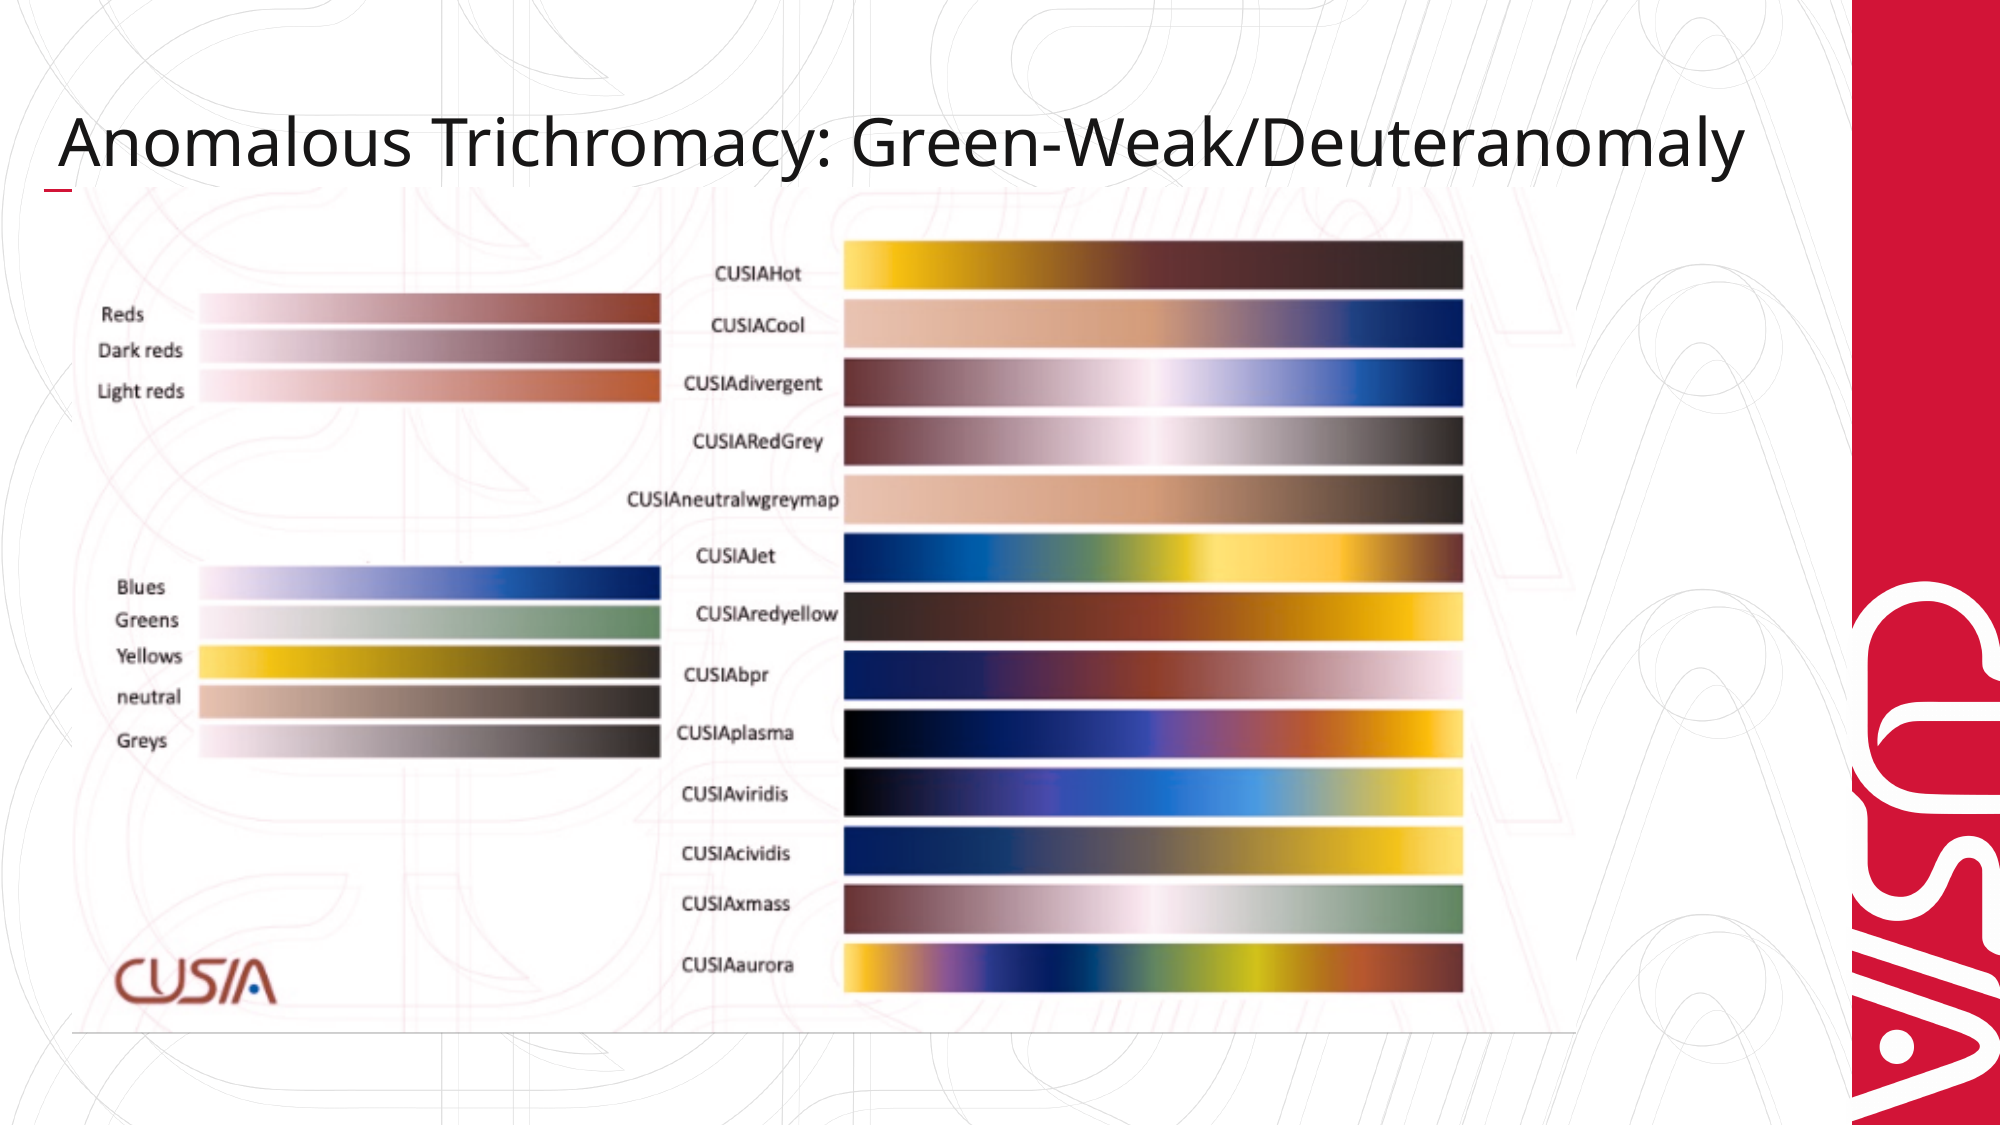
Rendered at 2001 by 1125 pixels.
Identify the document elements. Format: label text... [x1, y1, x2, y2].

picture [0, 0, 1852, 1125]
picture [1813, 548, 2001, 1125]
title Anomalous Trichromacy: Green-Weak/Deuteranomaly [43, 56, 1769, 188]
